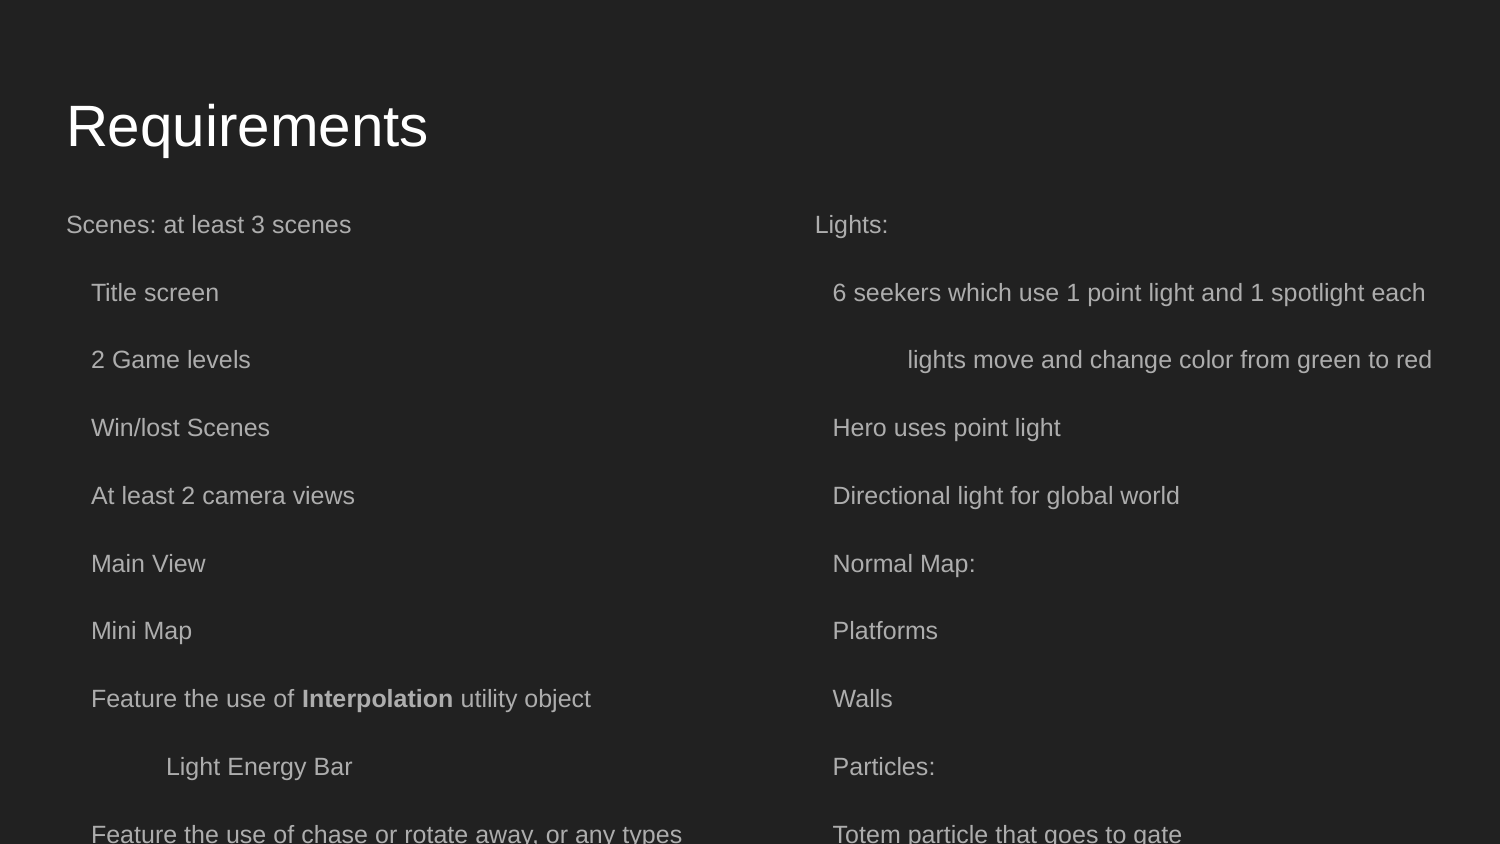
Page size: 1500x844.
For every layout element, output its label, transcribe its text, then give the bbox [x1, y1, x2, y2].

title Requirements [51, 72, 1449, 167]
list Lights: 6 seekers which use 1 point light and 1 spotlight each lights move and change color from green to red Hero uses point light Directional light for global world Normal Map: Platforms Walls Particles: Totem particle that goes to gate [792, 189, 1449, 812]
list Scenes: at least 3 scenes Title screen 2 Game levels Win/lost Scenes At least 2 camera views Main View Mini Map Feature the use of Interpolation utility object Light Energy Bar Feature the use of chase or rotate away, or any types of pseudo autonomous behavior Final Boss Chase Seeker Chase [51, 189, 708, 812]
